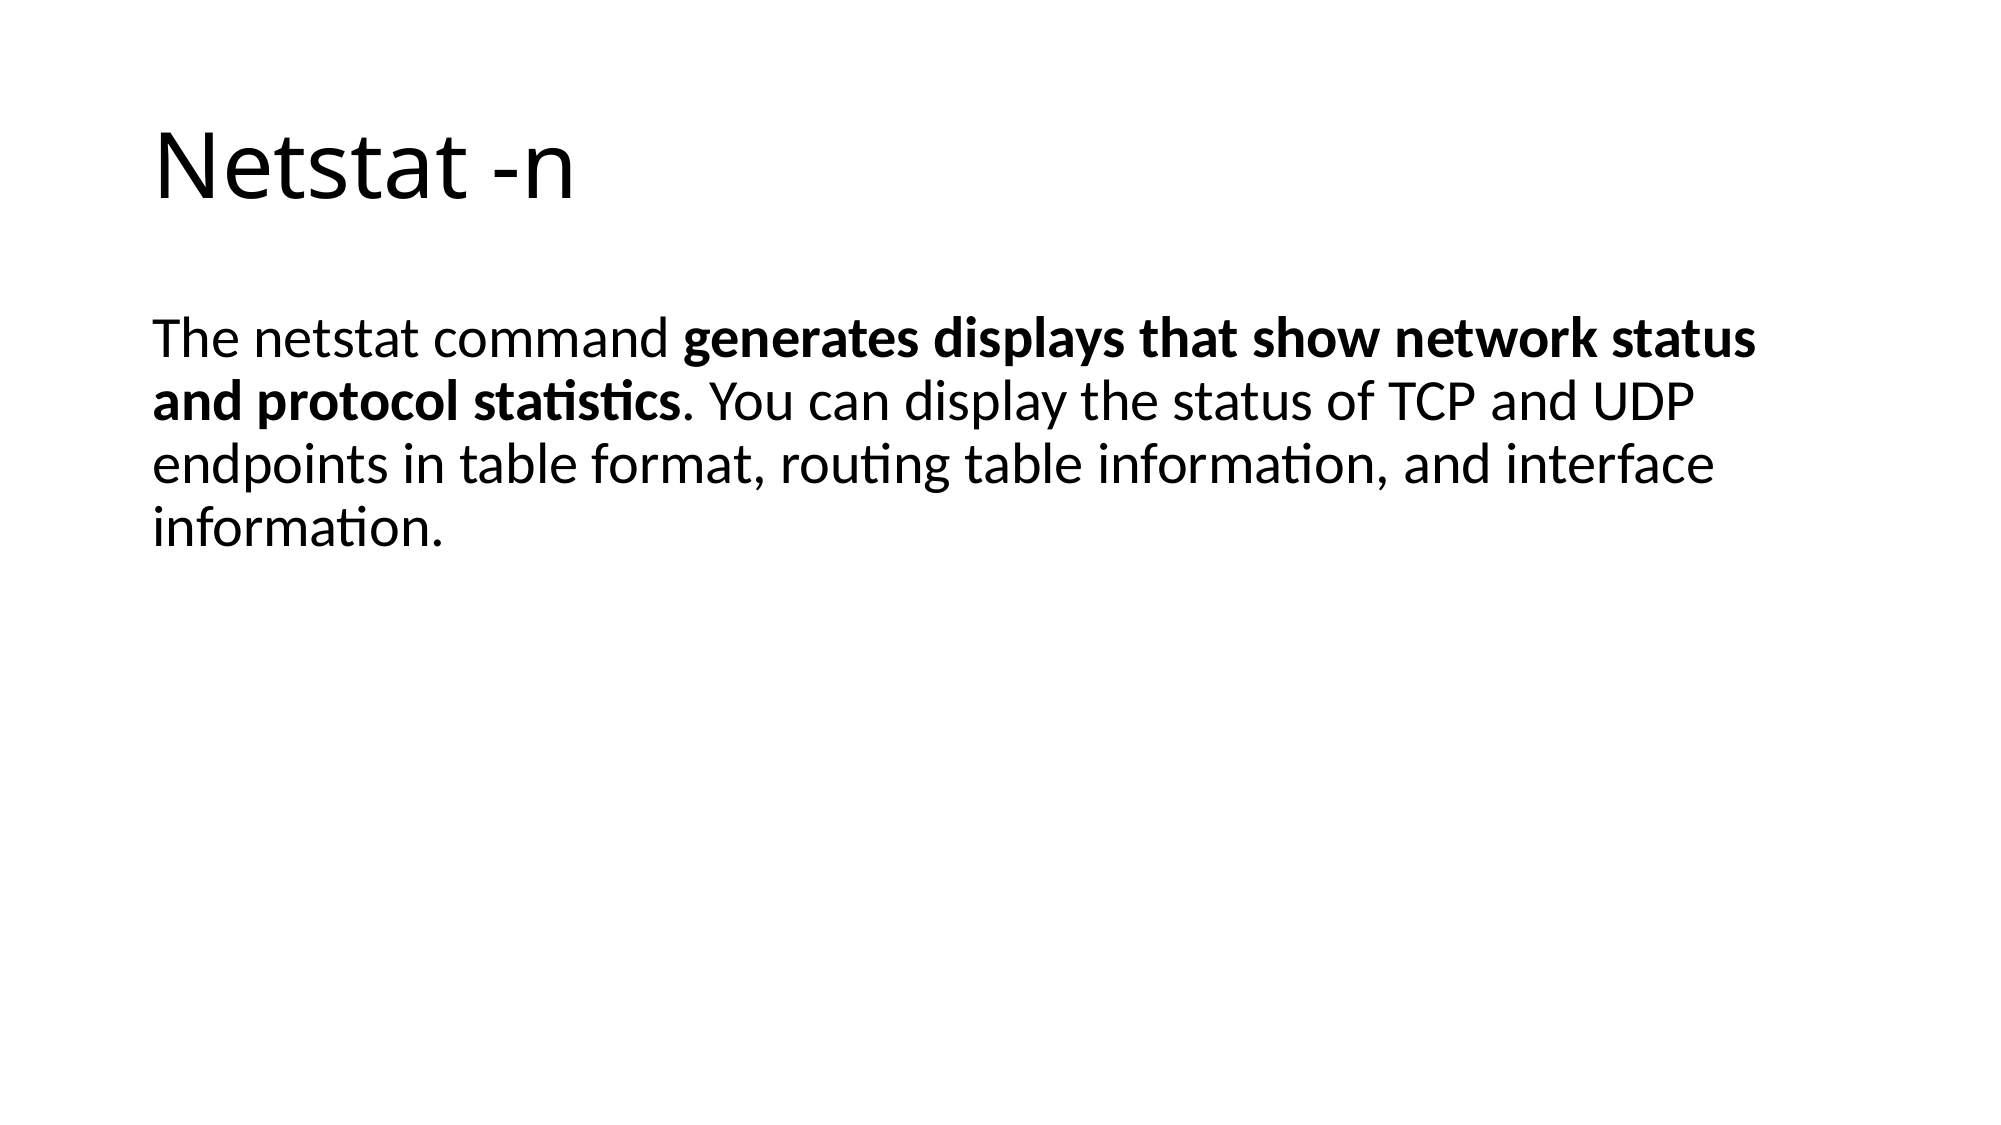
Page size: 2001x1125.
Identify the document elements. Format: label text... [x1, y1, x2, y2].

list The netstat command generates displays that show network status and protocol statistics. You can display the status of TCP and UDP endpoints in table format, routing table information, and interface information. [137, 299, 1863, 1014]
title Netstat -n [137, 59, 1863, 278]
